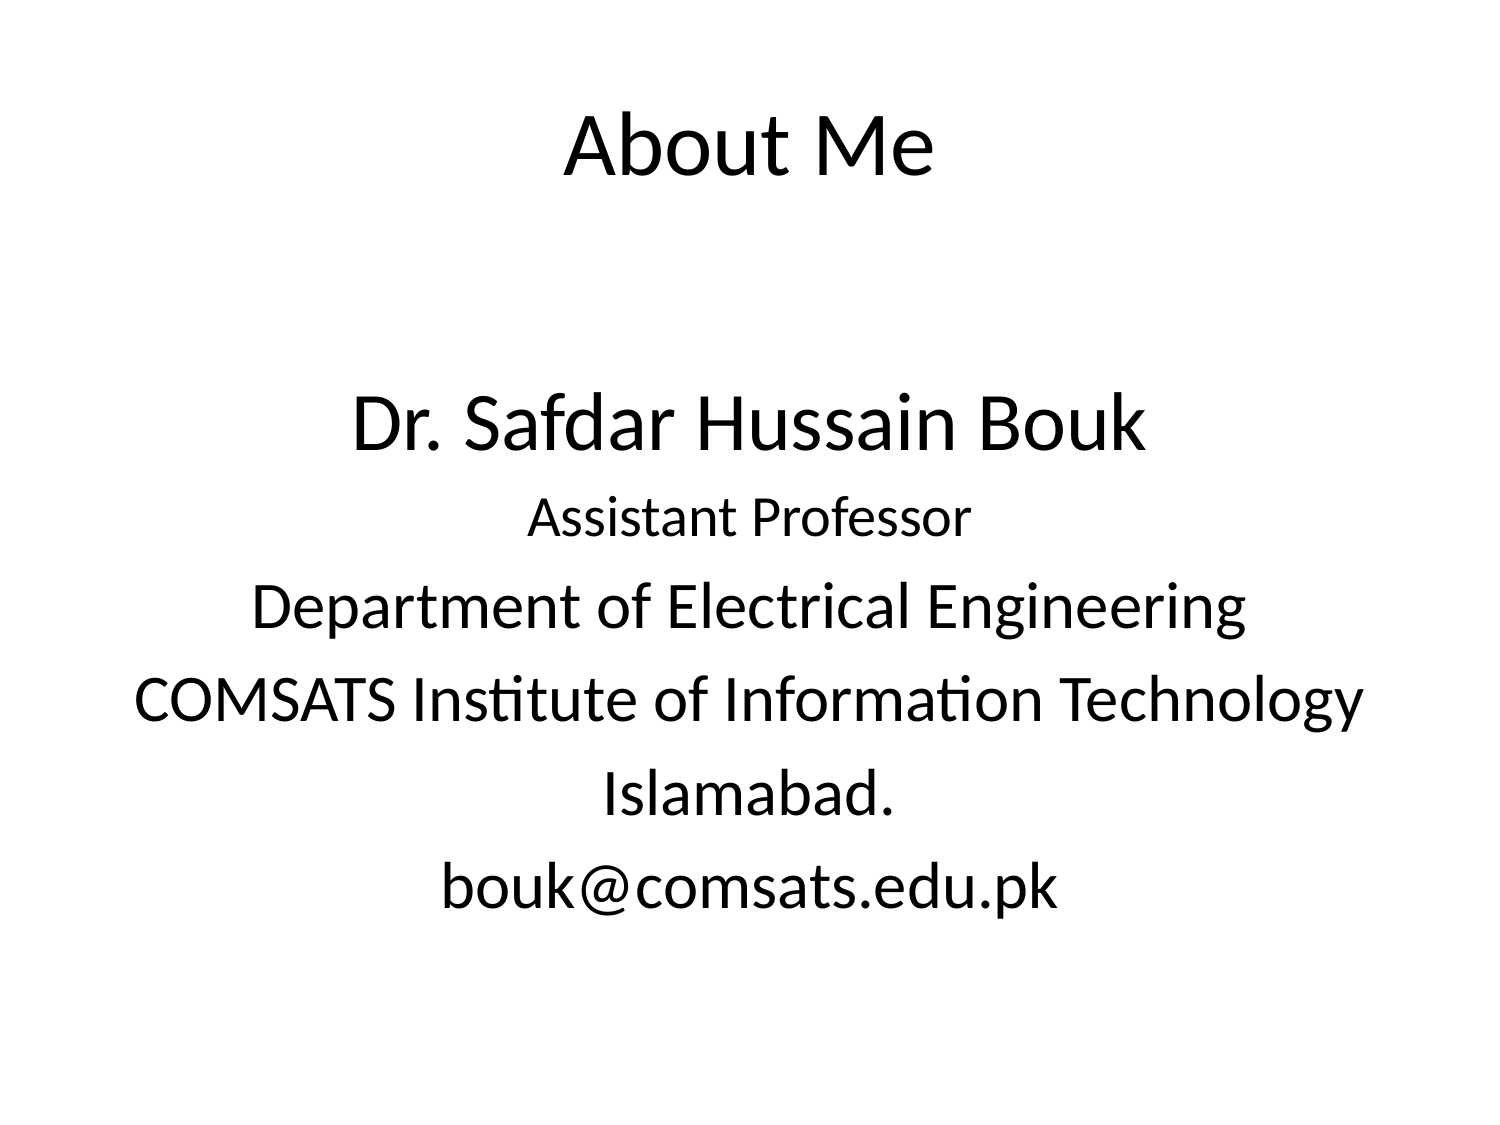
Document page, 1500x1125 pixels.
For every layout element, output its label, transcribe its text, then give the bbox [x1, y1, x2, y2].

list Dr. Safdar Hussain Bouk Assistant Professor Department of Electrical Engineering COMSATS Institute of Information Technology Islamabad. bouk@comsats.edu.pk [75, 262, 1425, 1005]
title About Me [75, 45, 1425, 233]
